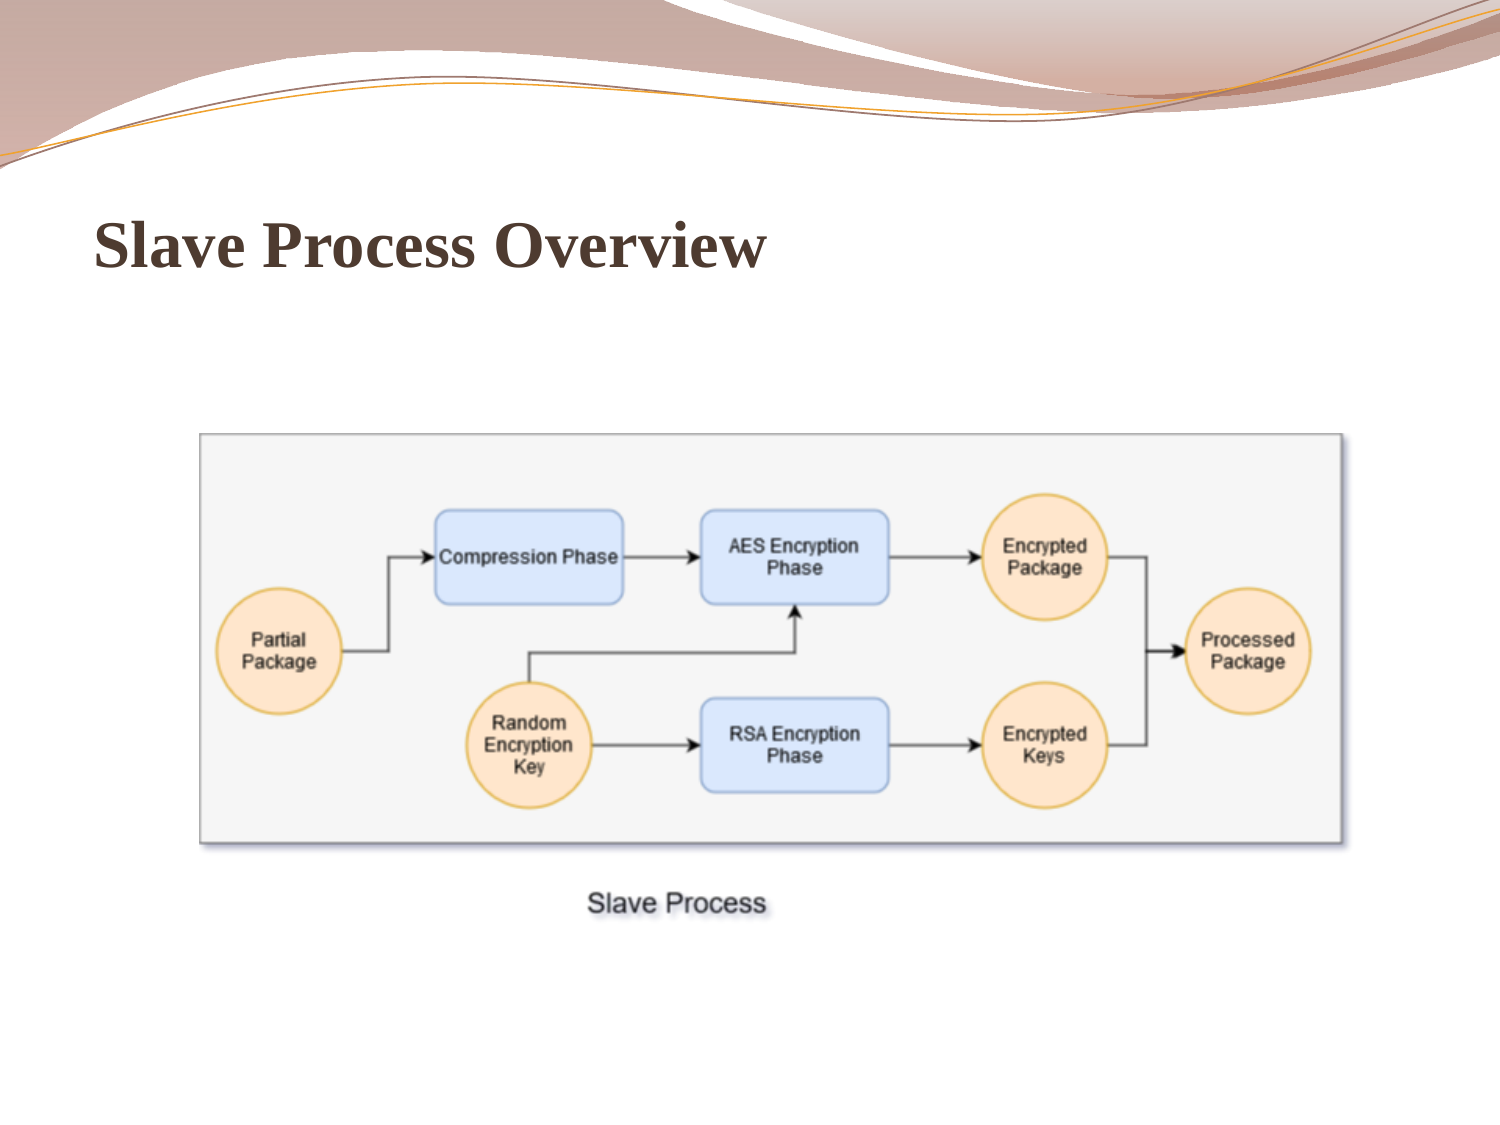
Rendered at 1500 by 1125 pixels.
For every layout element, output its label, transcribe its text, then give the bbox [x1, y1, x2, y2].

picture [198, 433, 1361, 939]
text_box Slave Process Overview [93, 163, 1444, 281]
